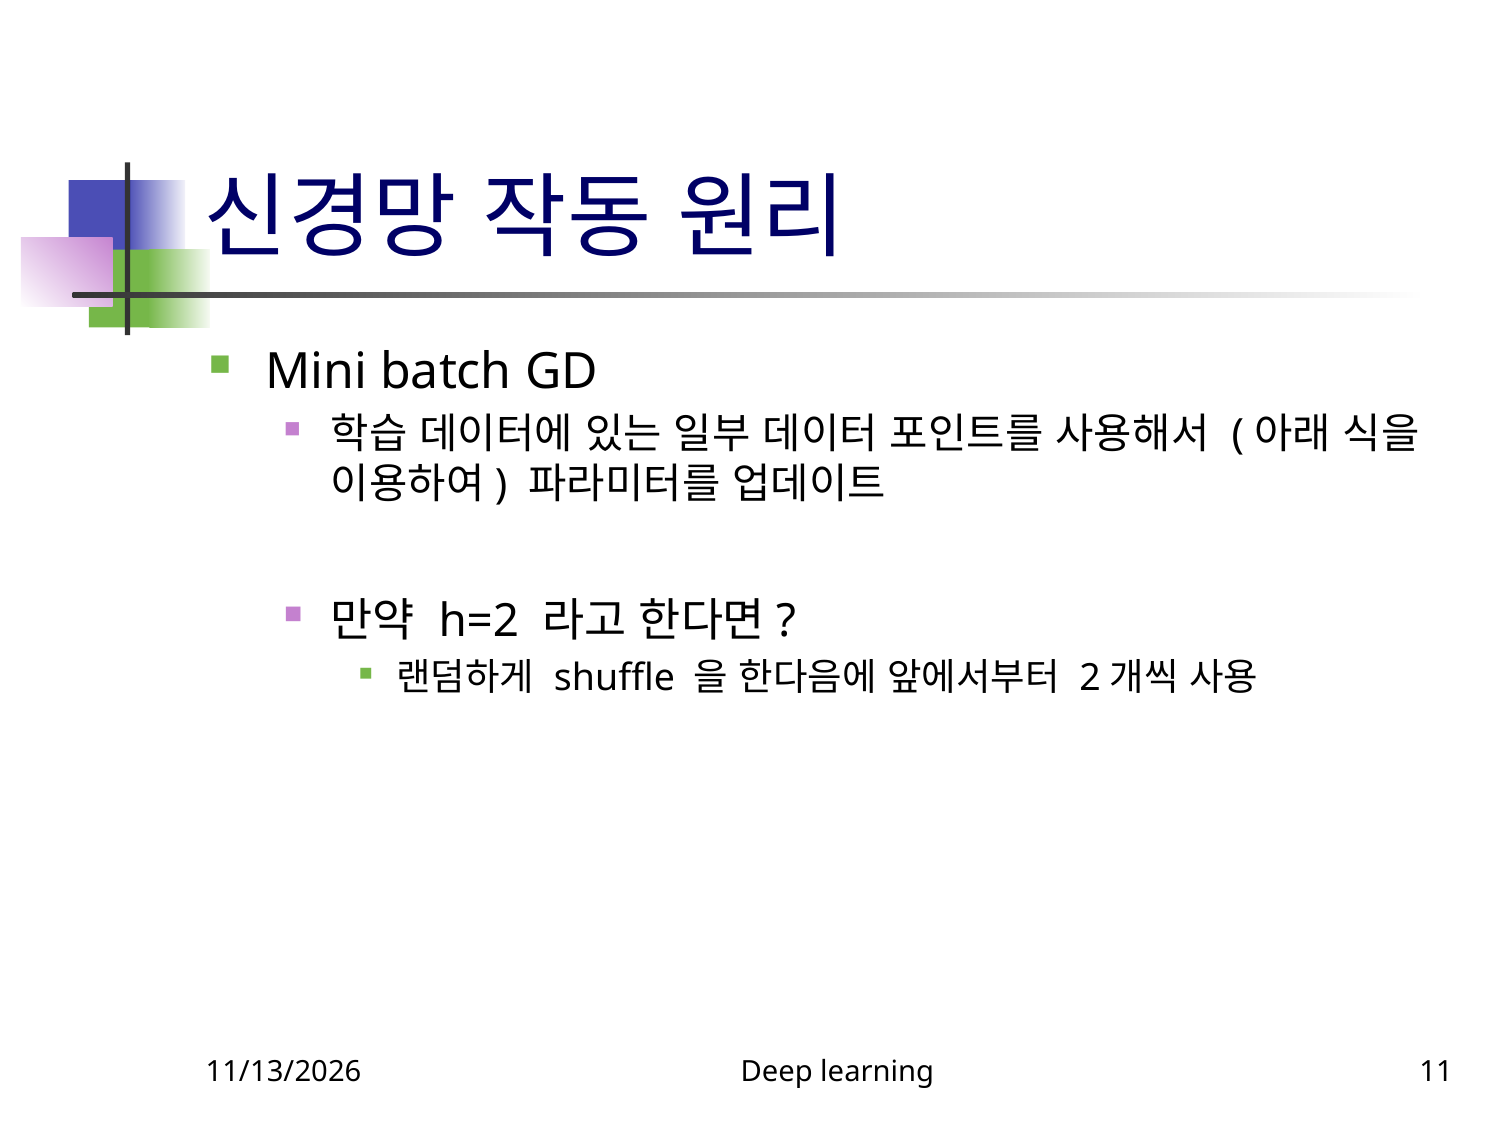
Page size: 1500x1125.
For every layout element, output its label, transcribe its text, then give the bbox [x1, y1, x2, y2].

title 신경망 작동 원리 [188, 35, 1468, 275]
footer Deep learning [600, 1024, 1075, 1100]
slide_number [190, 1024, 504, 1100]
slide_number 11 [1155, 1024, 1468, 1100]
